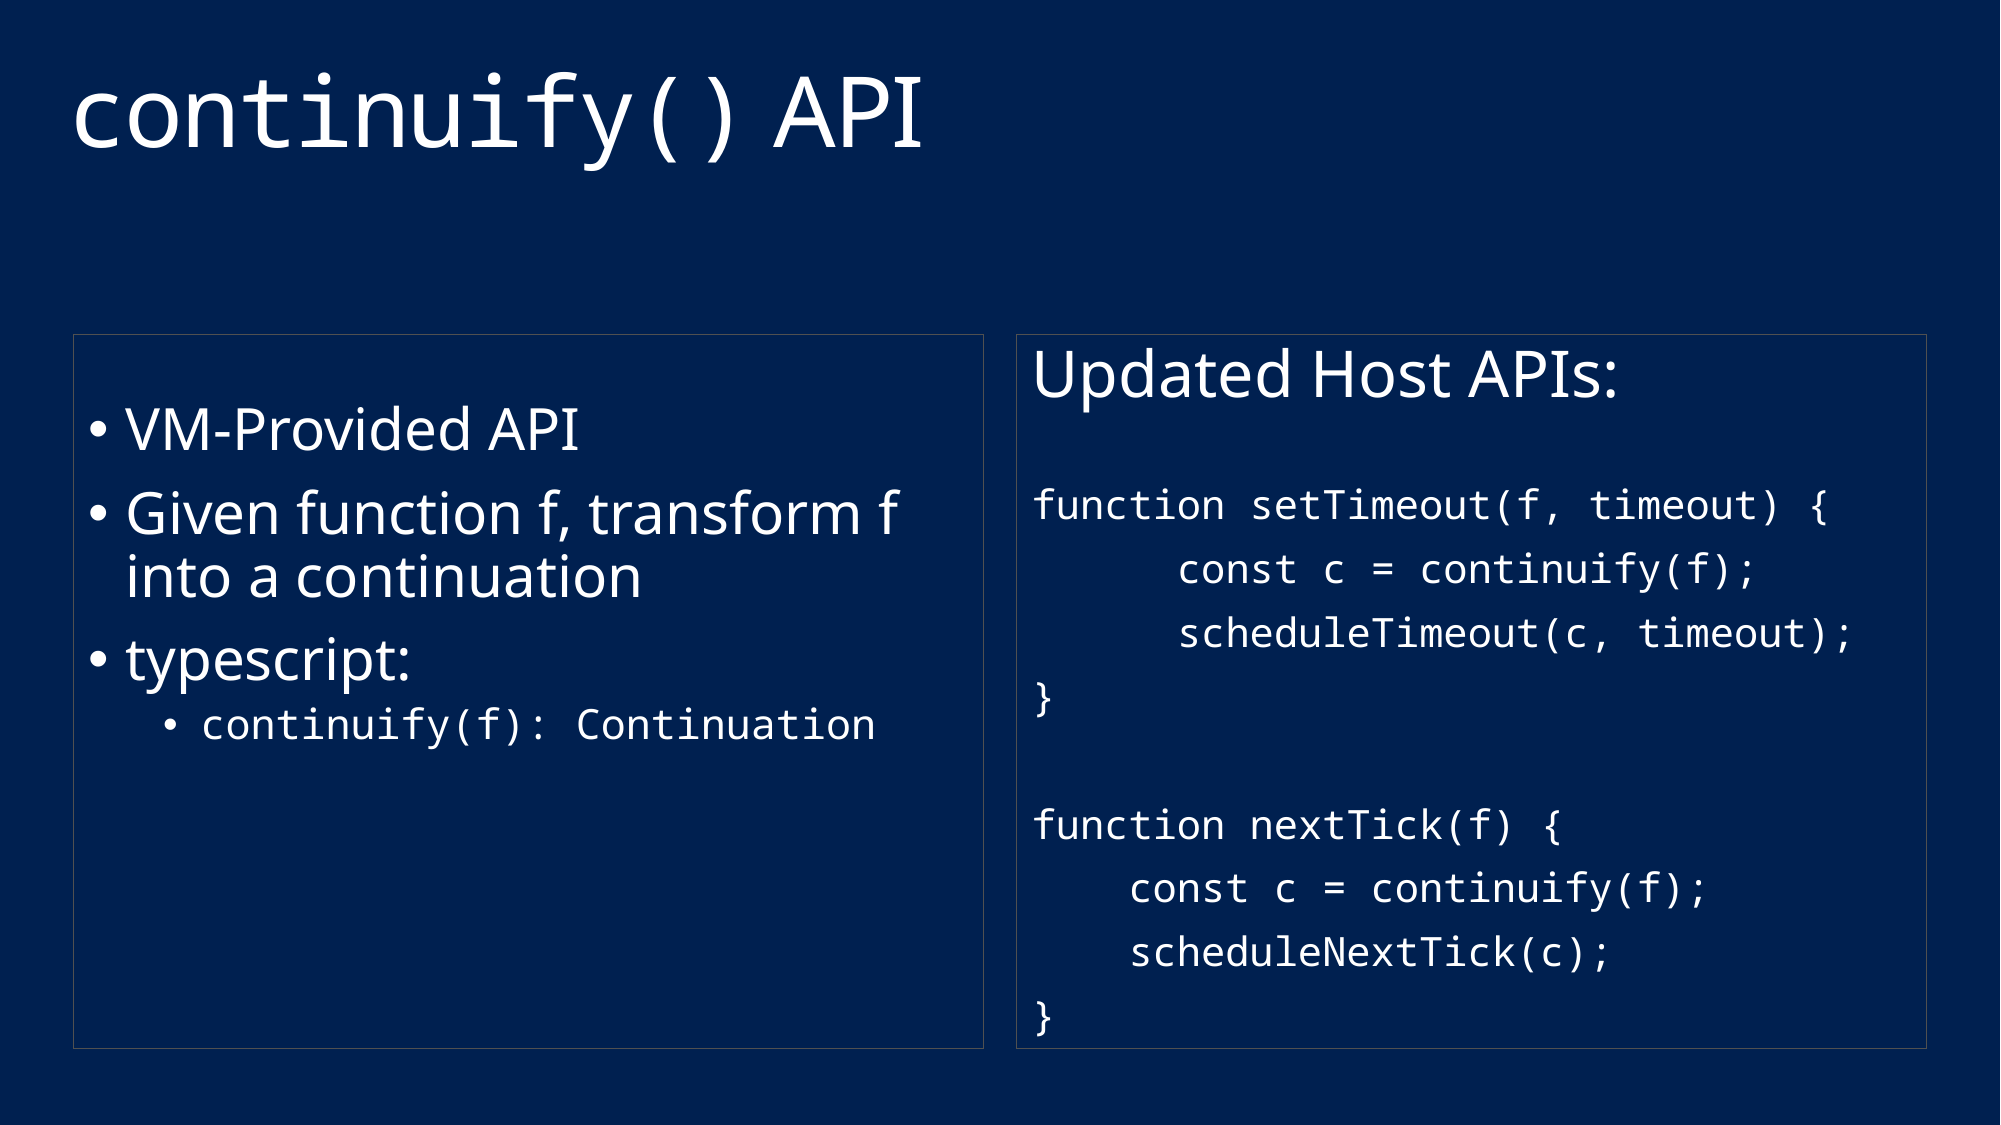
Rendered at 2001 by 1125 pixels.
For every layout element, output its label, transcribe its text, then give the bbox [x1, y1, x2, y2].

text_box Updated Host APIs: function setTimeout(f, timeout) { const c = continuify(f); scheduleTimeout(c, timeout); } function nextTick(f) { const c = continuify(f); scheduleNextTick(c); } [1016, 334, 1927, 1049]
text_box VM-Provided API Given function f, transform f into a continuation typescript: continuify(f): Continuation [73, 334, 984, 1049]
title continuify() API [44, 47, 1957, 196]
